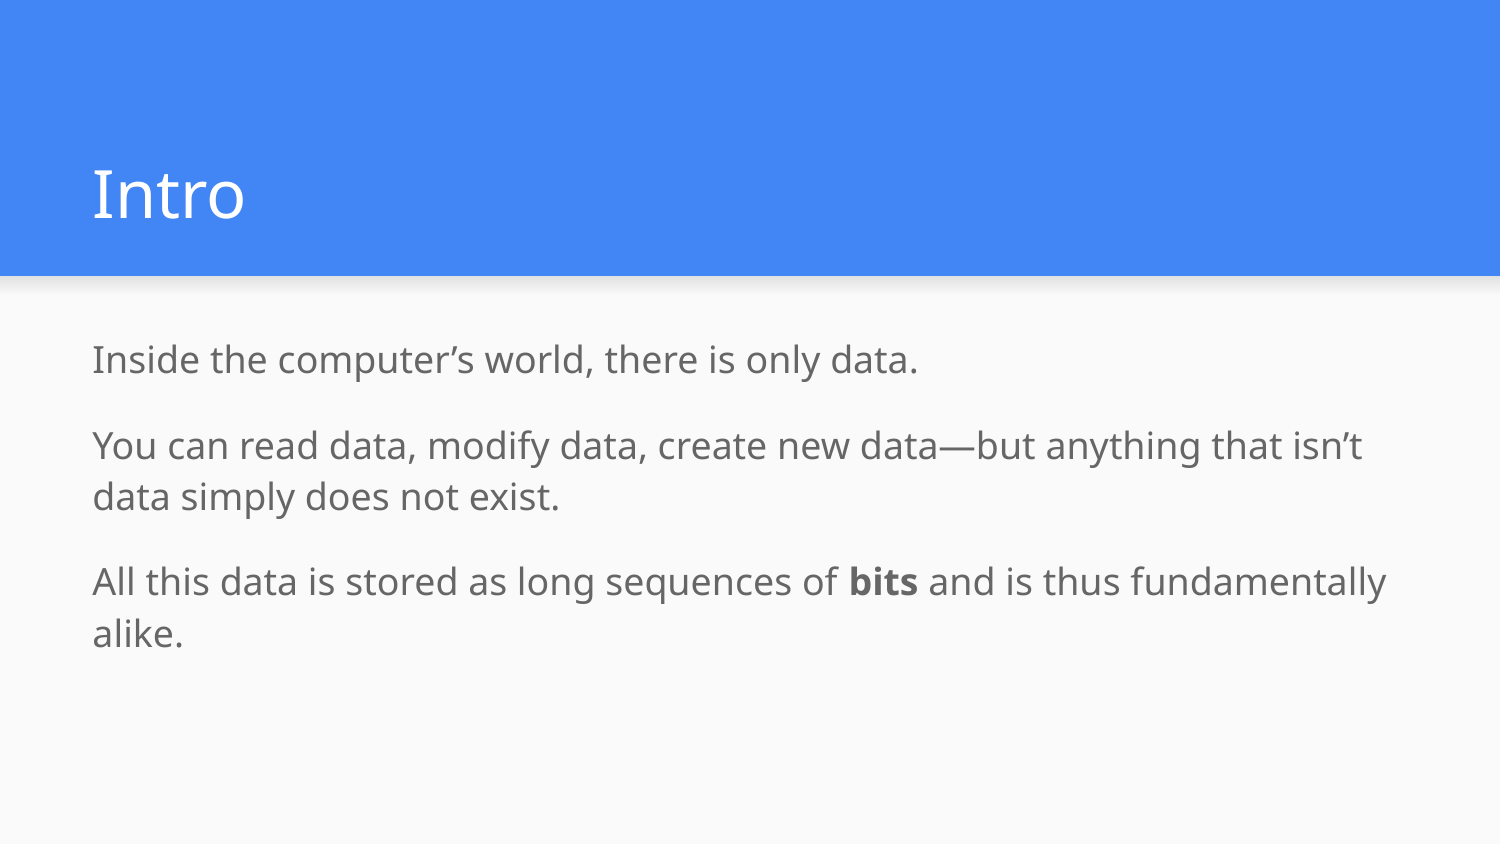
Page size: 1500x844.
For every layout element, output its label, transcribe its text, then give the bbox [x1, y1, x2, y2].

list Inside the computer’s world, there is only data. You can read data, modify data, create new data—but anything that isn’t data simply does not exist. All this data is stored as long sequences of bits and is thus fundamentally alike. [77, 314, 1427, 760]
title Intro [77, 121, 1427, 248]
